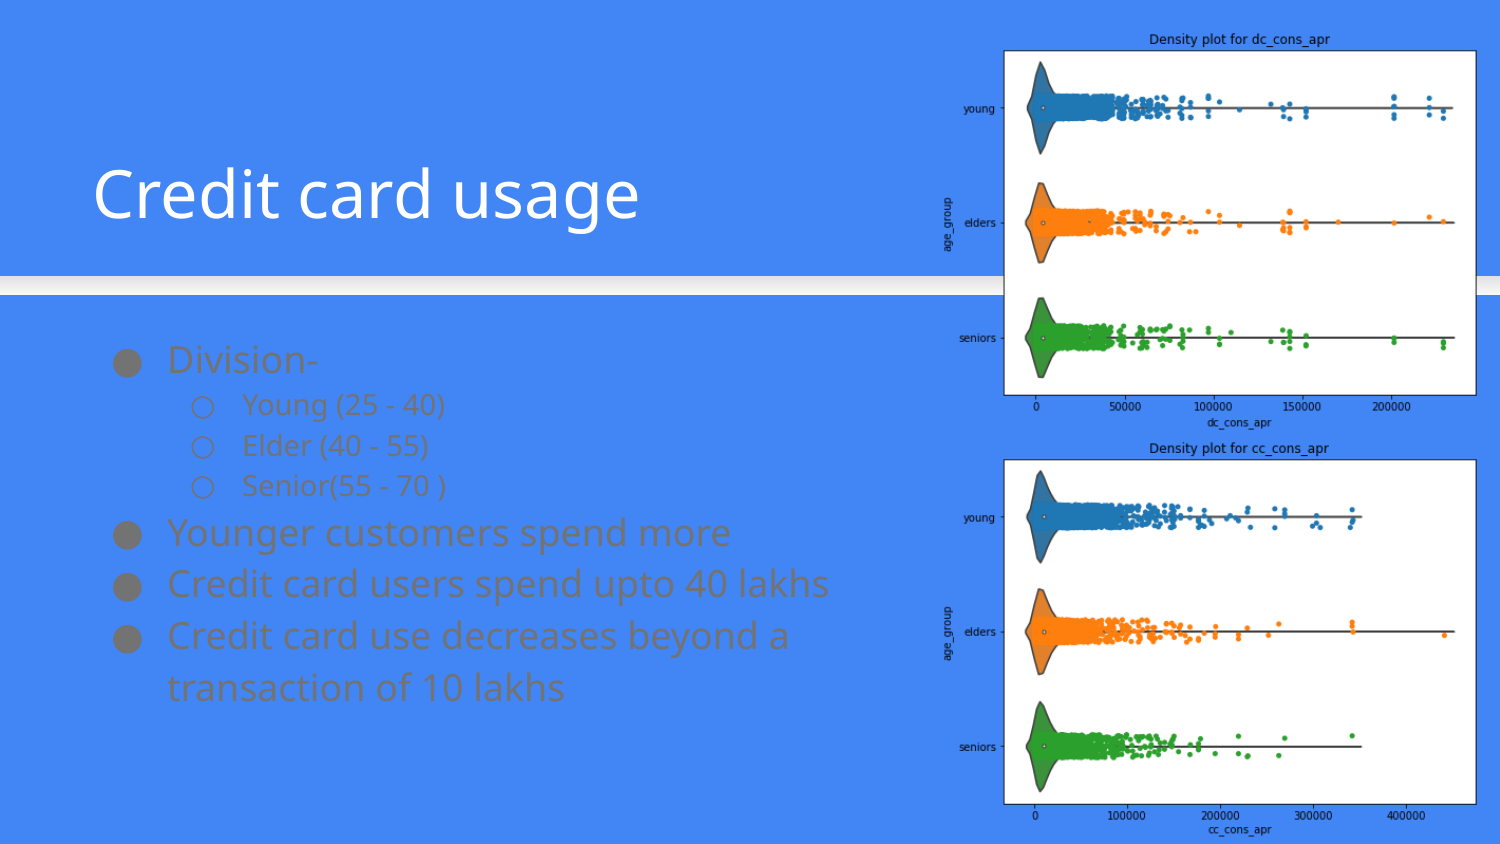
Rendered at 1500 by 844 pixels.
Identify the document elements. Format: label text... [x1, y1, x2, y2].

text_box Division- Young (25 - 40) Elder (40 - 55) Senior(55 - 70 ) Younger customers spend more Credit card users spend upto 40 lakhs Credit card use decreases beyond a transaction of 10 lakhs [77, 314, 931, 760]
picture [936, 26, 1482, 844]
text_box Credit card usage [77, 121, 930, 247]
